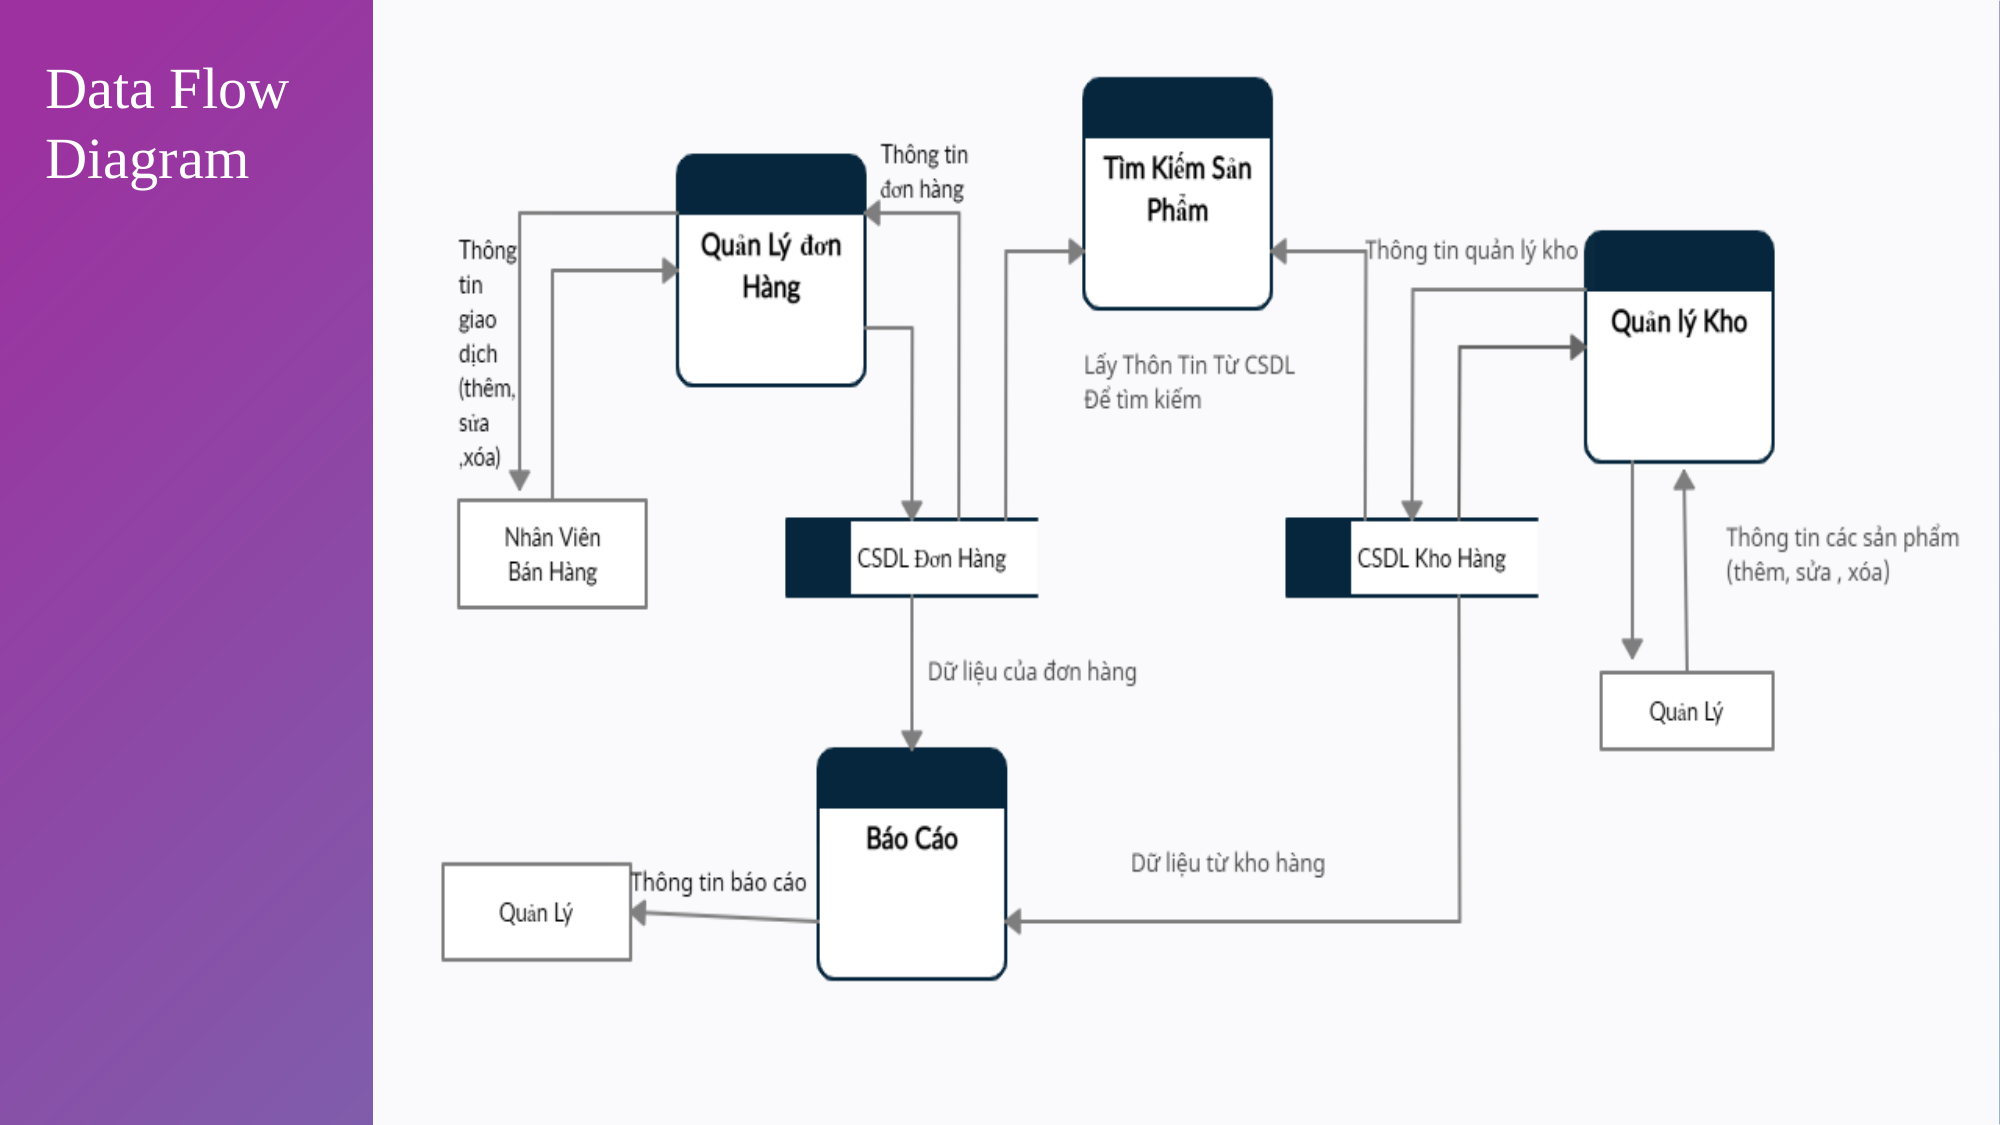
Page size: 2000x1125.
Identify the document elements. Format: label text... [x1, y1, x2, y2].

text_box Data Flow Diagram [31, 42, 368, 198]
picture [373, 0, 2000, 1125]
